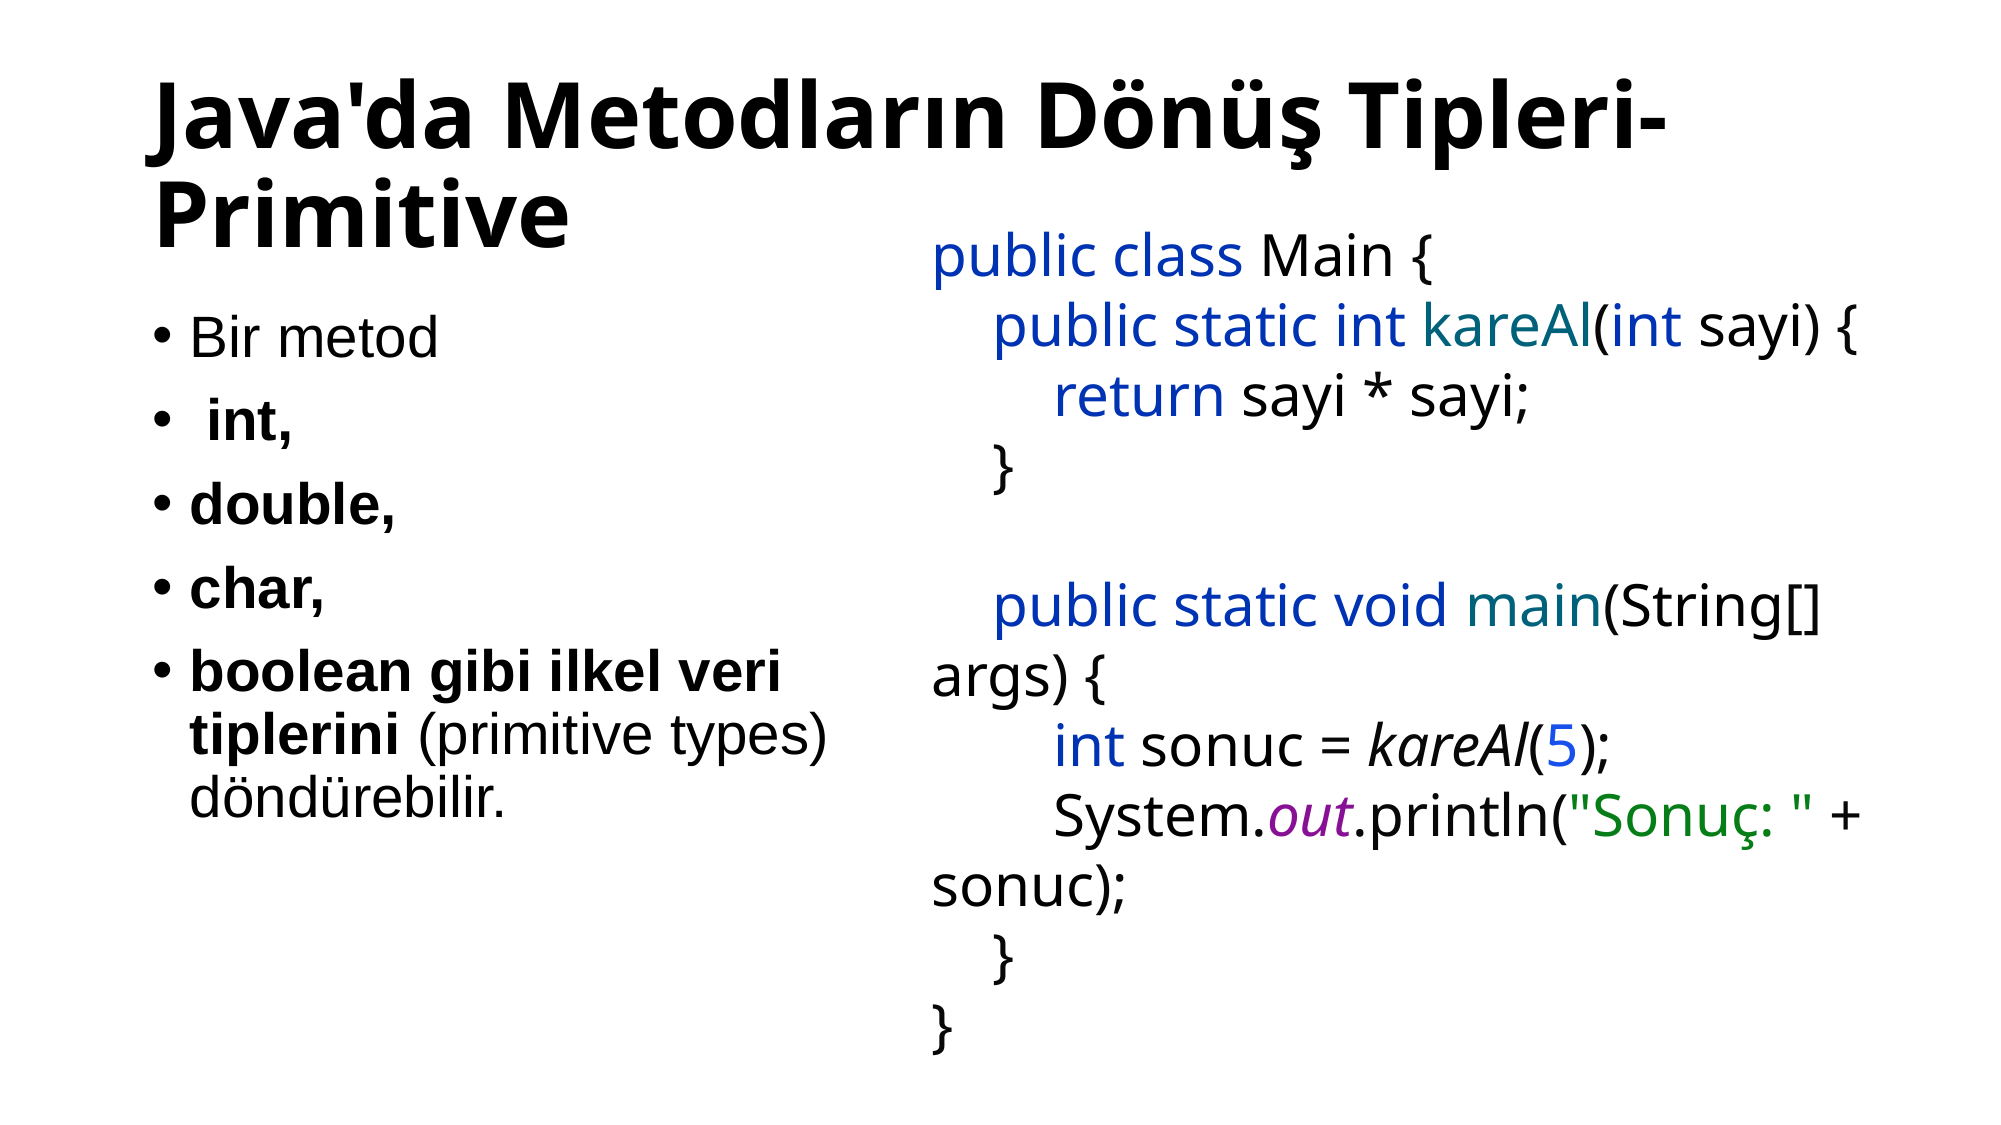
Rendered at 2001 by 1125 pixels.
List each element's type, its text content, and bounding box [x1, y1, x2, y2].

list Bir metod int, double, char, boolean gibi ilkel veri tiplerini (primitive types) döndürebilir. [137, 299, 877, 1014]
list public class Main { public static int kareAl(int sayi) { return sayi * sayi; } public static void main(String[] args) { int sonuc = kareAl(5); System.out.println("Sonuç: " + sonuc); } } [916, 210, 1965, 1066]
title Java'da Metodların Dönüş Tipleri-Primitive [137, 59, 1863, 278]
